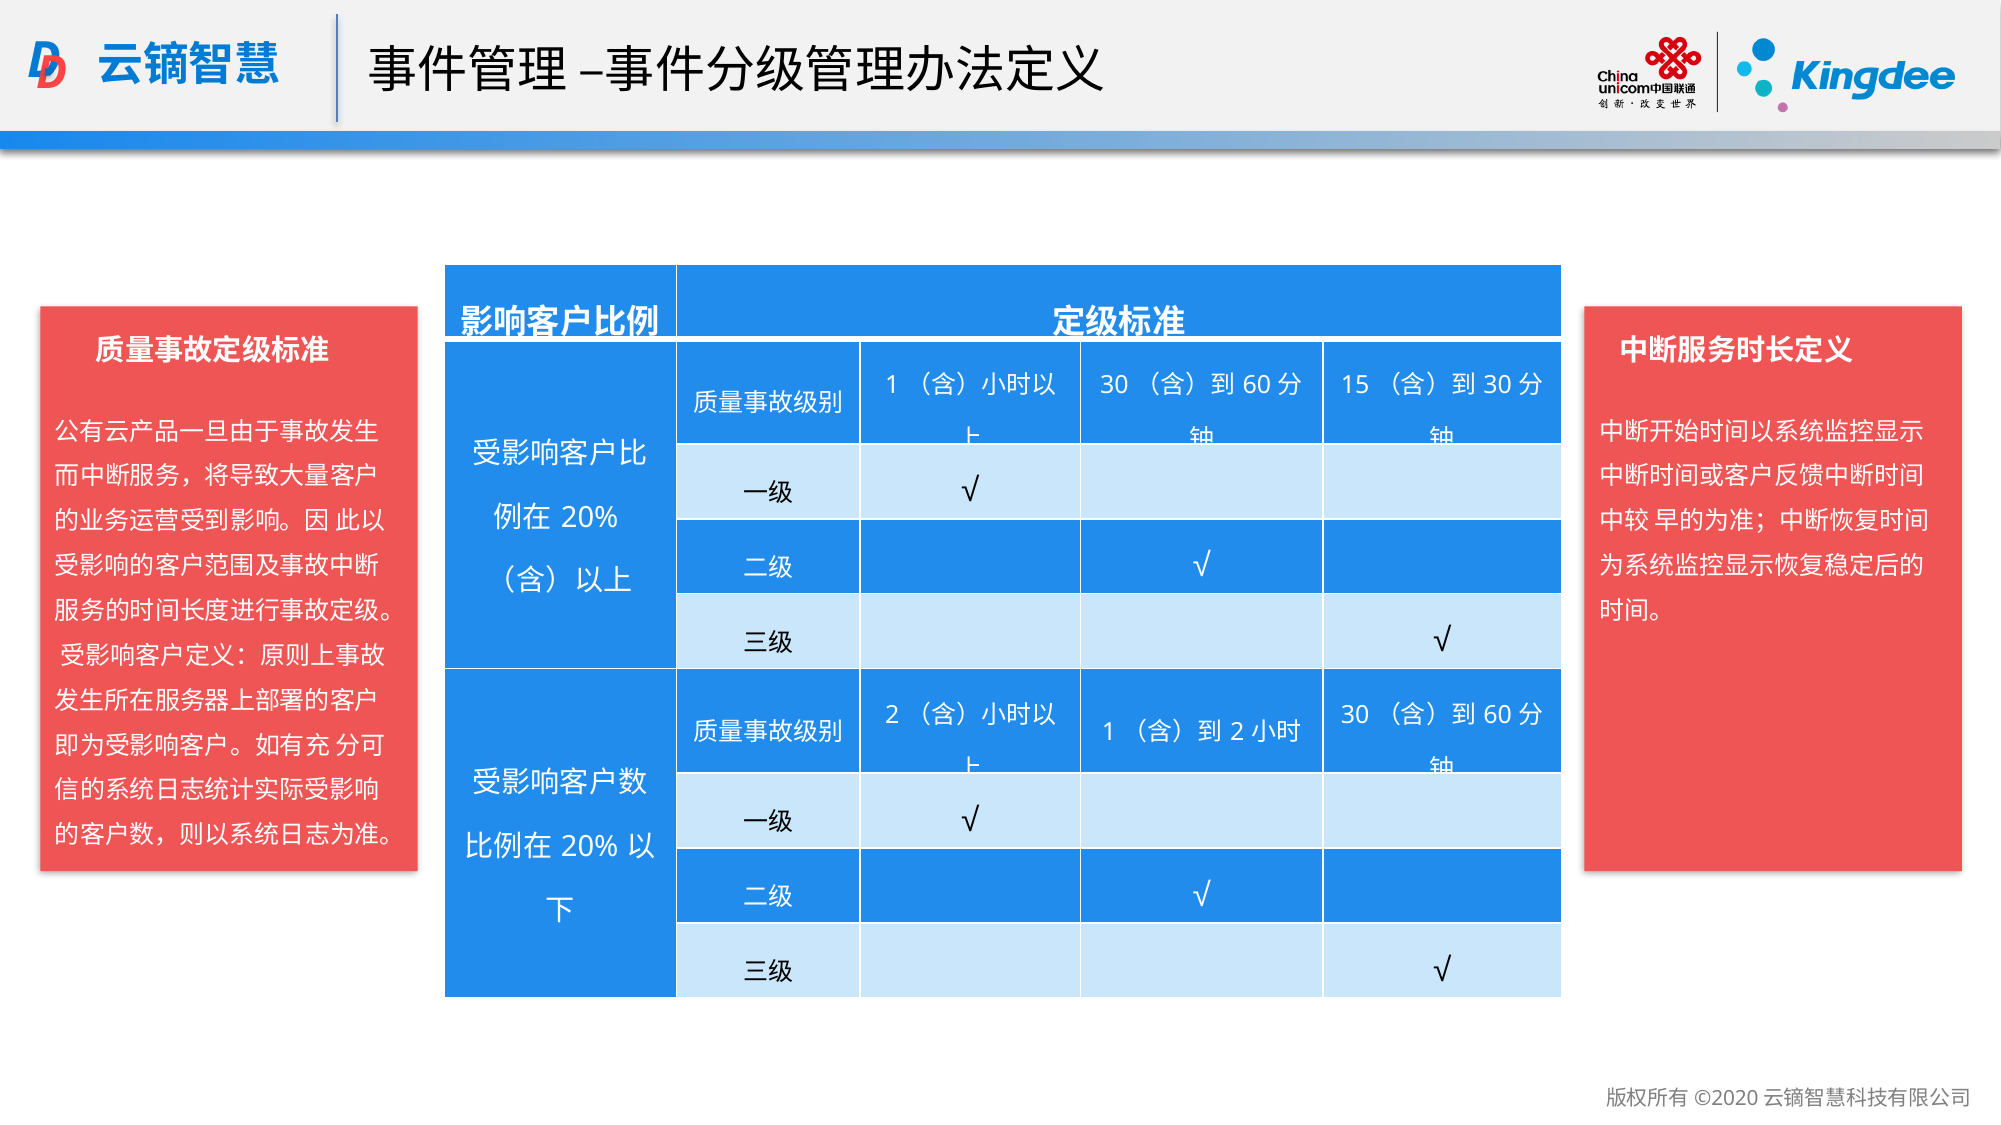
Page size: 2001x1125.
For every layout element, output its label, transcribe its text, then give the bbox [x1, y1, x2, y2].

table_header 定级标准 [677, 265, 1561, 336]
table_cell √ [1081, 520, 1322, 593]
text_box 中断服务时长定义 中断开始时间以系统监控显示中断时间或客户反馈中断时间中较 早的为准；中断恢复时间为系统监控显示恢复稳定后的时间。 [1584, 306, 1963, 872]
table_cell 质量事故级别 [677, 669, 859, 772]
text_box 质量事故定级标准 公有云产品一旦由于事故发生而中断服务，将导致大量客户的业务运营受到影响。因 此以受影响的客户范围及事故中断服务的时间长度进行事故定级。 受影响客户定义：原则上事故发生所在服务器上部署的客户即为受影响客户。如有充 分可信的系统日志统计实际受影响的客户数，则以系统日志为准。 [40, 306, 418, 872]
table_cell 三级 [677, 924, 859, 997]
table_cell √ [1324, 594, 1561, 668]
table_cell [1081, 924, 1322, 997]
table_cell 30（含）到60分钟 [1324, 669, 1561, 772]
table_cell 受影响客户比例在20%（含）以上 [445, 342, 676, 668]
table_cell [1324, 520, 1561, 593]
table_cell 15（含）到30分钟 [1324, 342, 1561, 443]
table_cell √ [1081, 849, 1322, 922]
table_cell 一级 [677, 445, 859, 518]
table_cell √ [861, 445, 1080, 518]
table_cell [1081, 594, 1322, 668]
table_cell [1324, 774, 1561, 847]
table_cell 三级 [677, 594, 859, 668]
table_cell [861, 520, 1080, 593]
picture [1586, 24, 1965, 119]
table_cell 二级 [677, 520, 859, 593]
table_cell [861, 924, 1080, 997]
table_cell √ [1324, 924, 1561, 997]
table_cell 质量事故级别 [677, 342, 859, 443]
table_cell 2（含）小时以上 [861, 669, 1080, 772]
table_cell [1081, 445, 1322, 518]
table_cell 1（含）小时以上 [861, 342, 1080, 443]
text_box 事件管理 –事件分级管理办法定义 [352, 30, 1158, 106]
table_cell 二级 [677, 849, 859, 922]
table_cell [1324, 445, 1561, 518]
table_cell 30（含）到60分钟 [1081, 342, 1322, 443]
table_cell √ [861, 774, 1080, 847]
table_cell [861, 849, 1080, 922]
table_cell [1081, 774, 1322, 847]
table_cell [861, 594, 1080, 668]
table_cell [1324, 849, 1561, 922]
table_cell 1（含）到2小时 [1081, 669, 1322, 772]
table_cell 一级 [677, 774, 859, 847]
table_header 影响客户比例 [445, 265, 676, 336]
table_cell 受影响客户数比例在20%以下 [445, 669, 676, 997]
